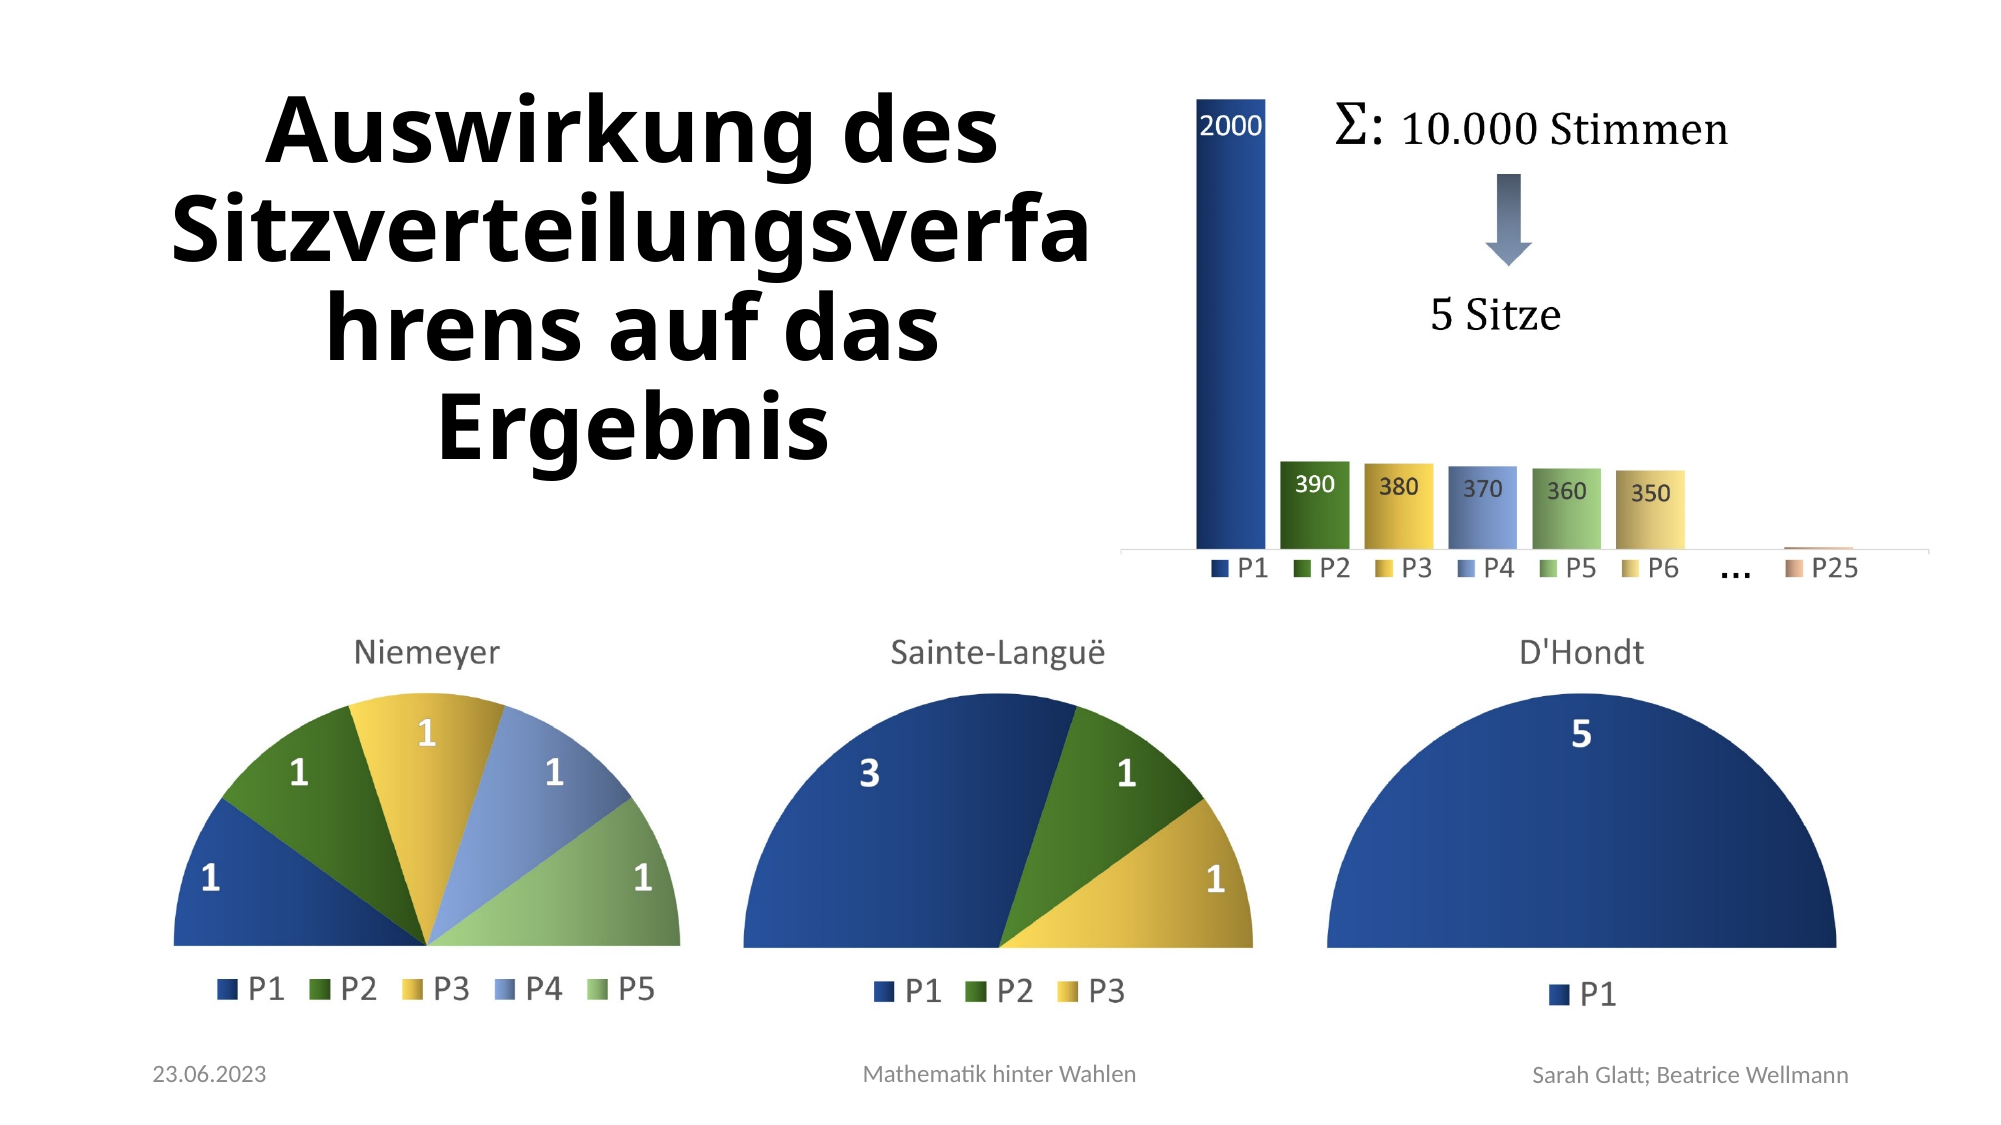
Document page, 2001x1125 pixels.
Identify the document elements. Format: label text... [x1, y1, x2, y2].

text_box Sarah Glatt; Beatrice Wellmann [1414, 1043, 1865, 1104]
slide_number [137, 1042, 588, 1103]
picture [721, 66, 1944, 1030]
footer Mathematik hinter Wahlen [662, 1042, 1338, 1103]
title Auswirkung des Sitzverteilungsverfahrens auf das Ergebnis [137, 172, 1106, 391]
picture [145, 616, 713, 1030]
